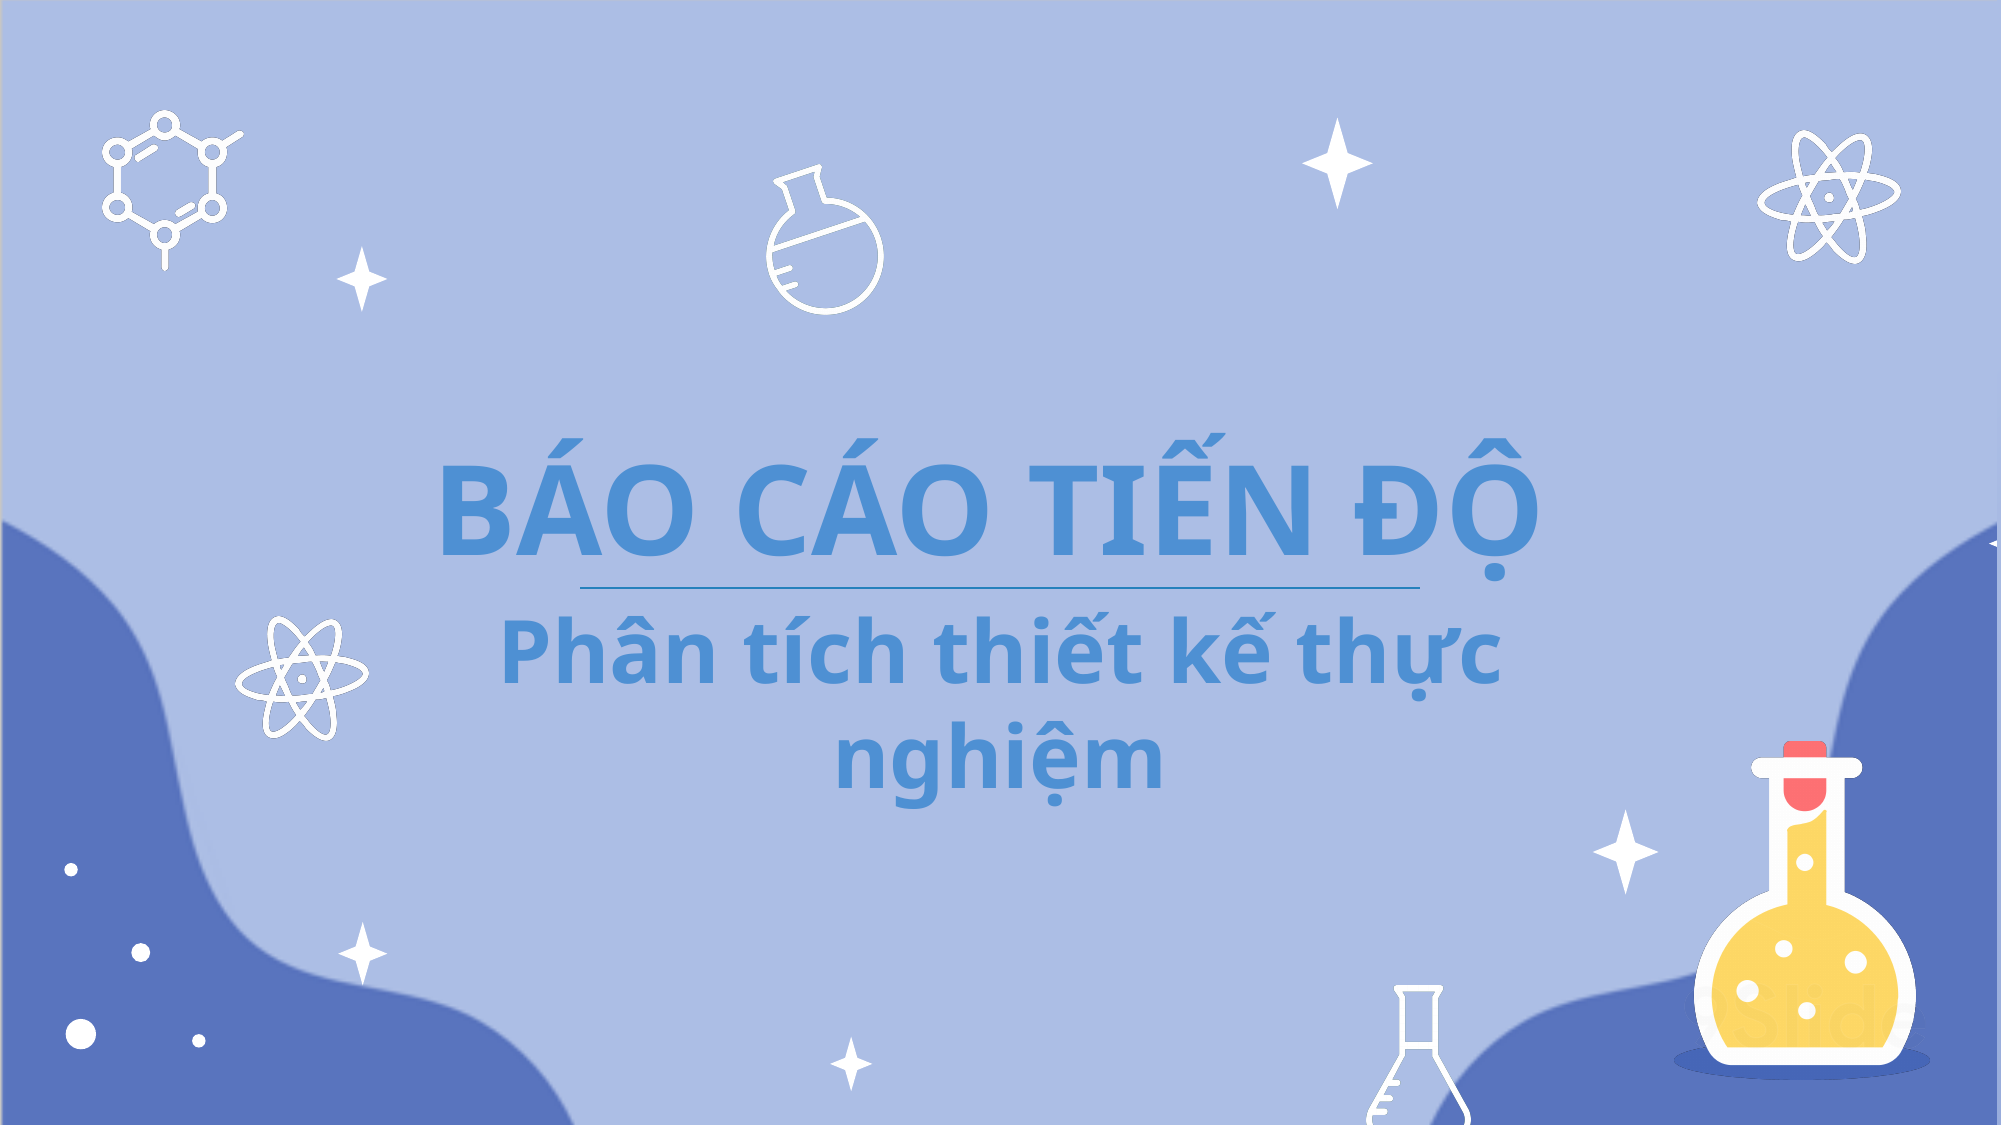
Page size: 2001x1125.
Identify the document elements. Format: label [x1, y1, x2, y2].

text_box [64, 862, 206, 1050]
picture [0, 0, 2000, 1125]
